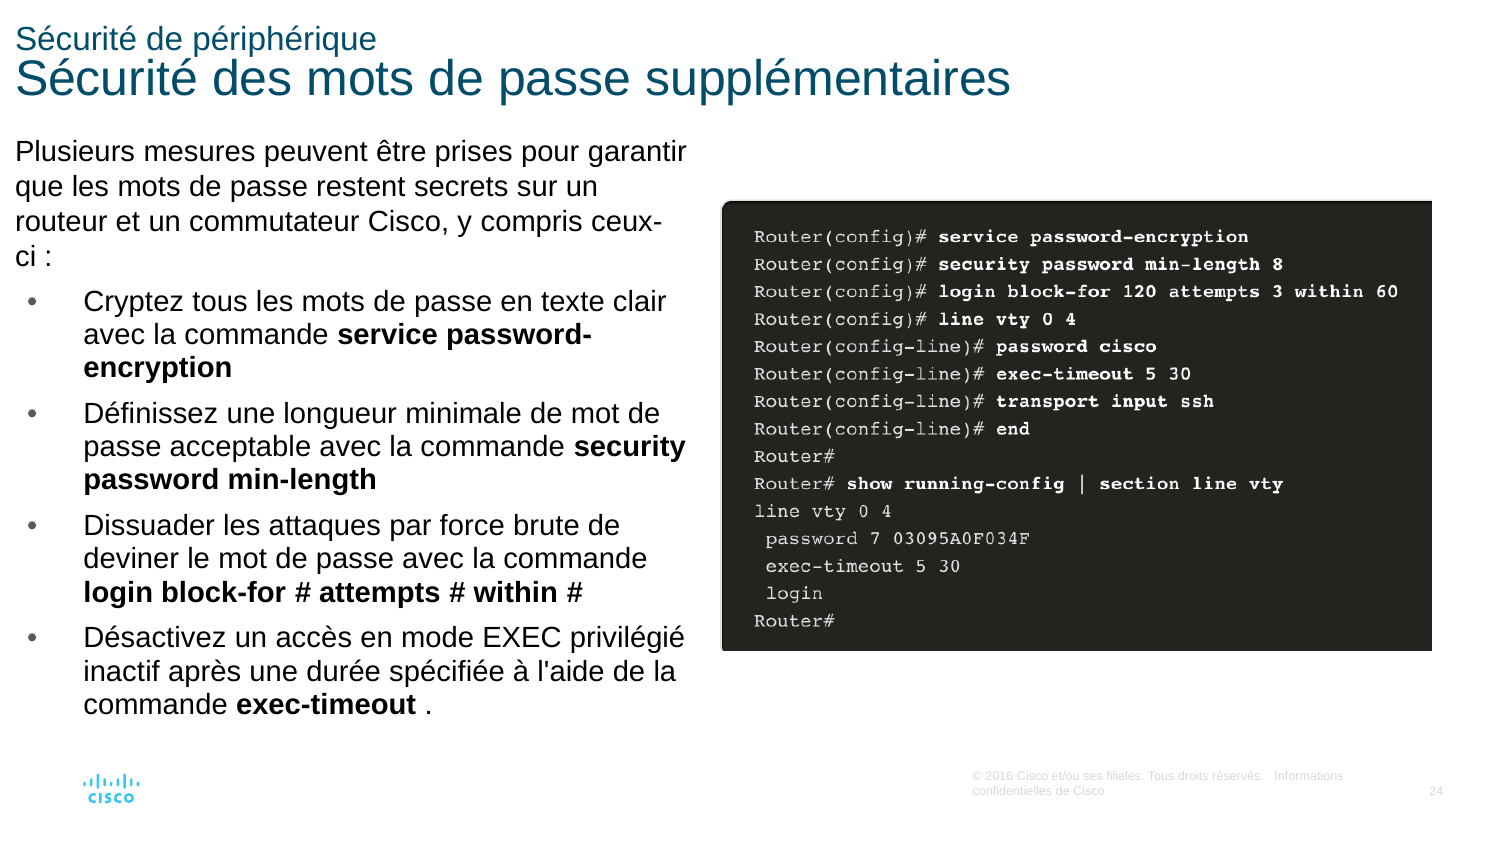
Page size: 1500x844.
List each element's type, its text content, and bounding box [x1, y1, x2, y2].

picture [713, 193, 1432, 651]
title Sécurité de périphérique Sécurité des mots de passe supplémentaires [0, 5, 1369, 126]
list Plusieurs mesures peuvent être prises pour garantir que les mots de passe restent secrets sur un routeur et un commutateur Cisco, y compris ceux-ci : Cryptez tous les mots de passe en texte clair avec la commande service password-encryption Définissez une longueur minimale de mot de passe acceptable avec la commande security password min-length Dissuader les attaques par force brute de deviner le mot de passe avec la commande login block-for # attempts # within # Désactivez un accès en mode EXEC privilégié inactif après une durée spécifiée à l'aide de la commande exec-timeout . [0, 125, 714, 758]
